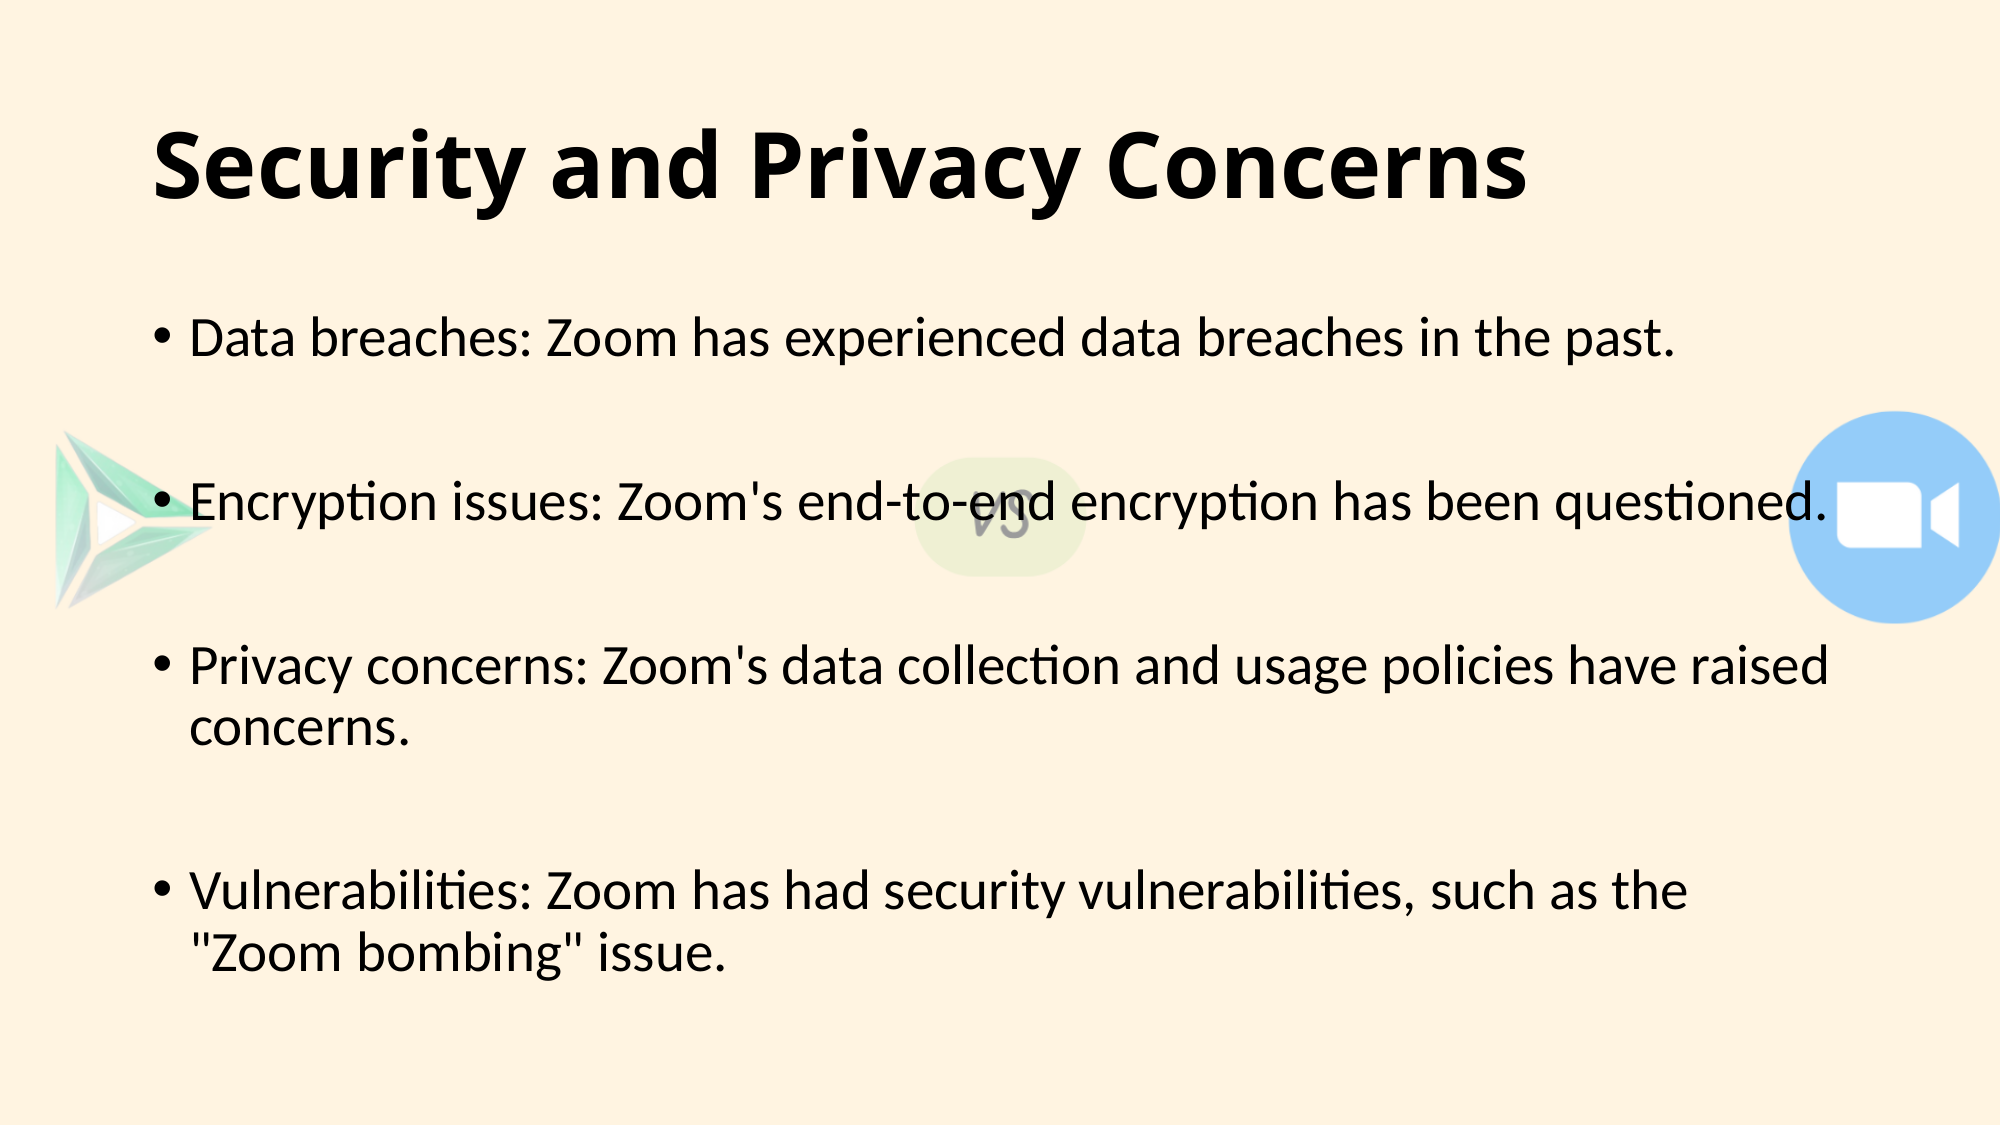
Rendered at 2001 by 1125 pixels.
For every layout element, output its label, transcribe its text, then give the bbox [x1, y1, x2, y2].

title Security and Privacy Concerns [137, 59, 1863, 278]
list Data breaches: Zoom has experienced data breaches in the past. Encryption issues: Zoom's end-to-end encryption has been questioned. Privacy concerns: Zoom's data collection and usage policies have raised concerns. Vulnerabilities: Zoom has had security vulnerabilities, such as the "Zoom bombing" issue. [137, 299, 1863, 1014]
